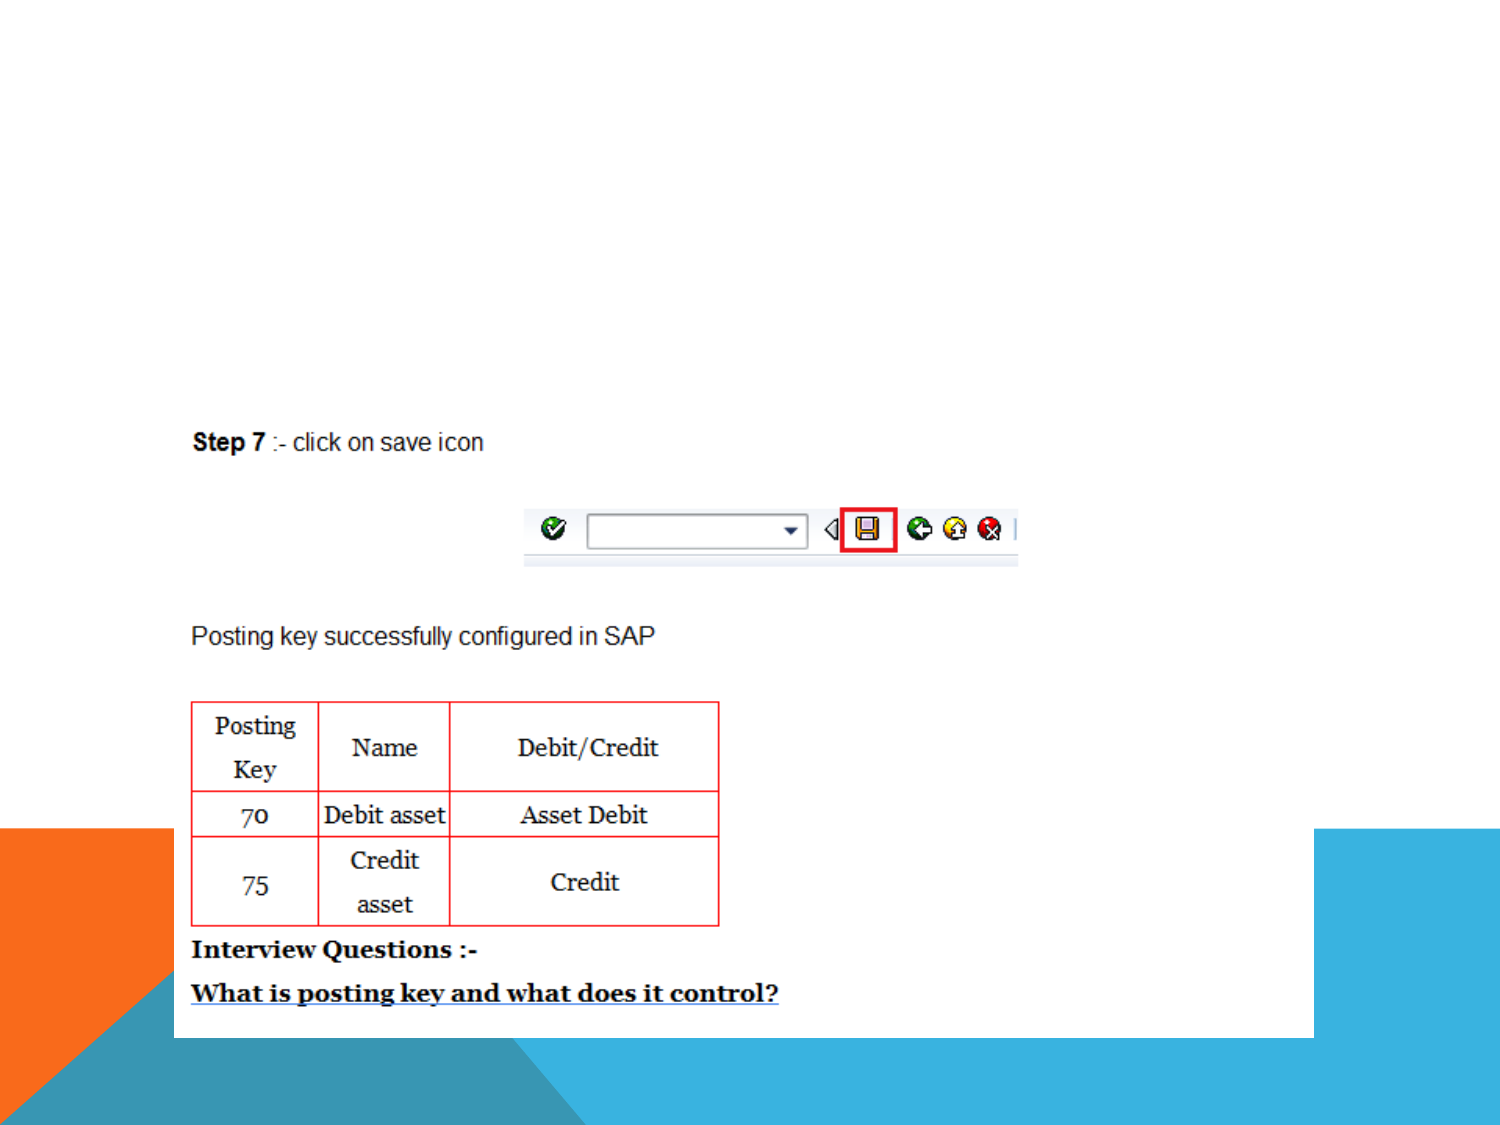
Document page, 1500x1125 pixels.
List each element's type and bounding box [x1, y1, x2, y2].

list [174, 398, 1315, 1038]
